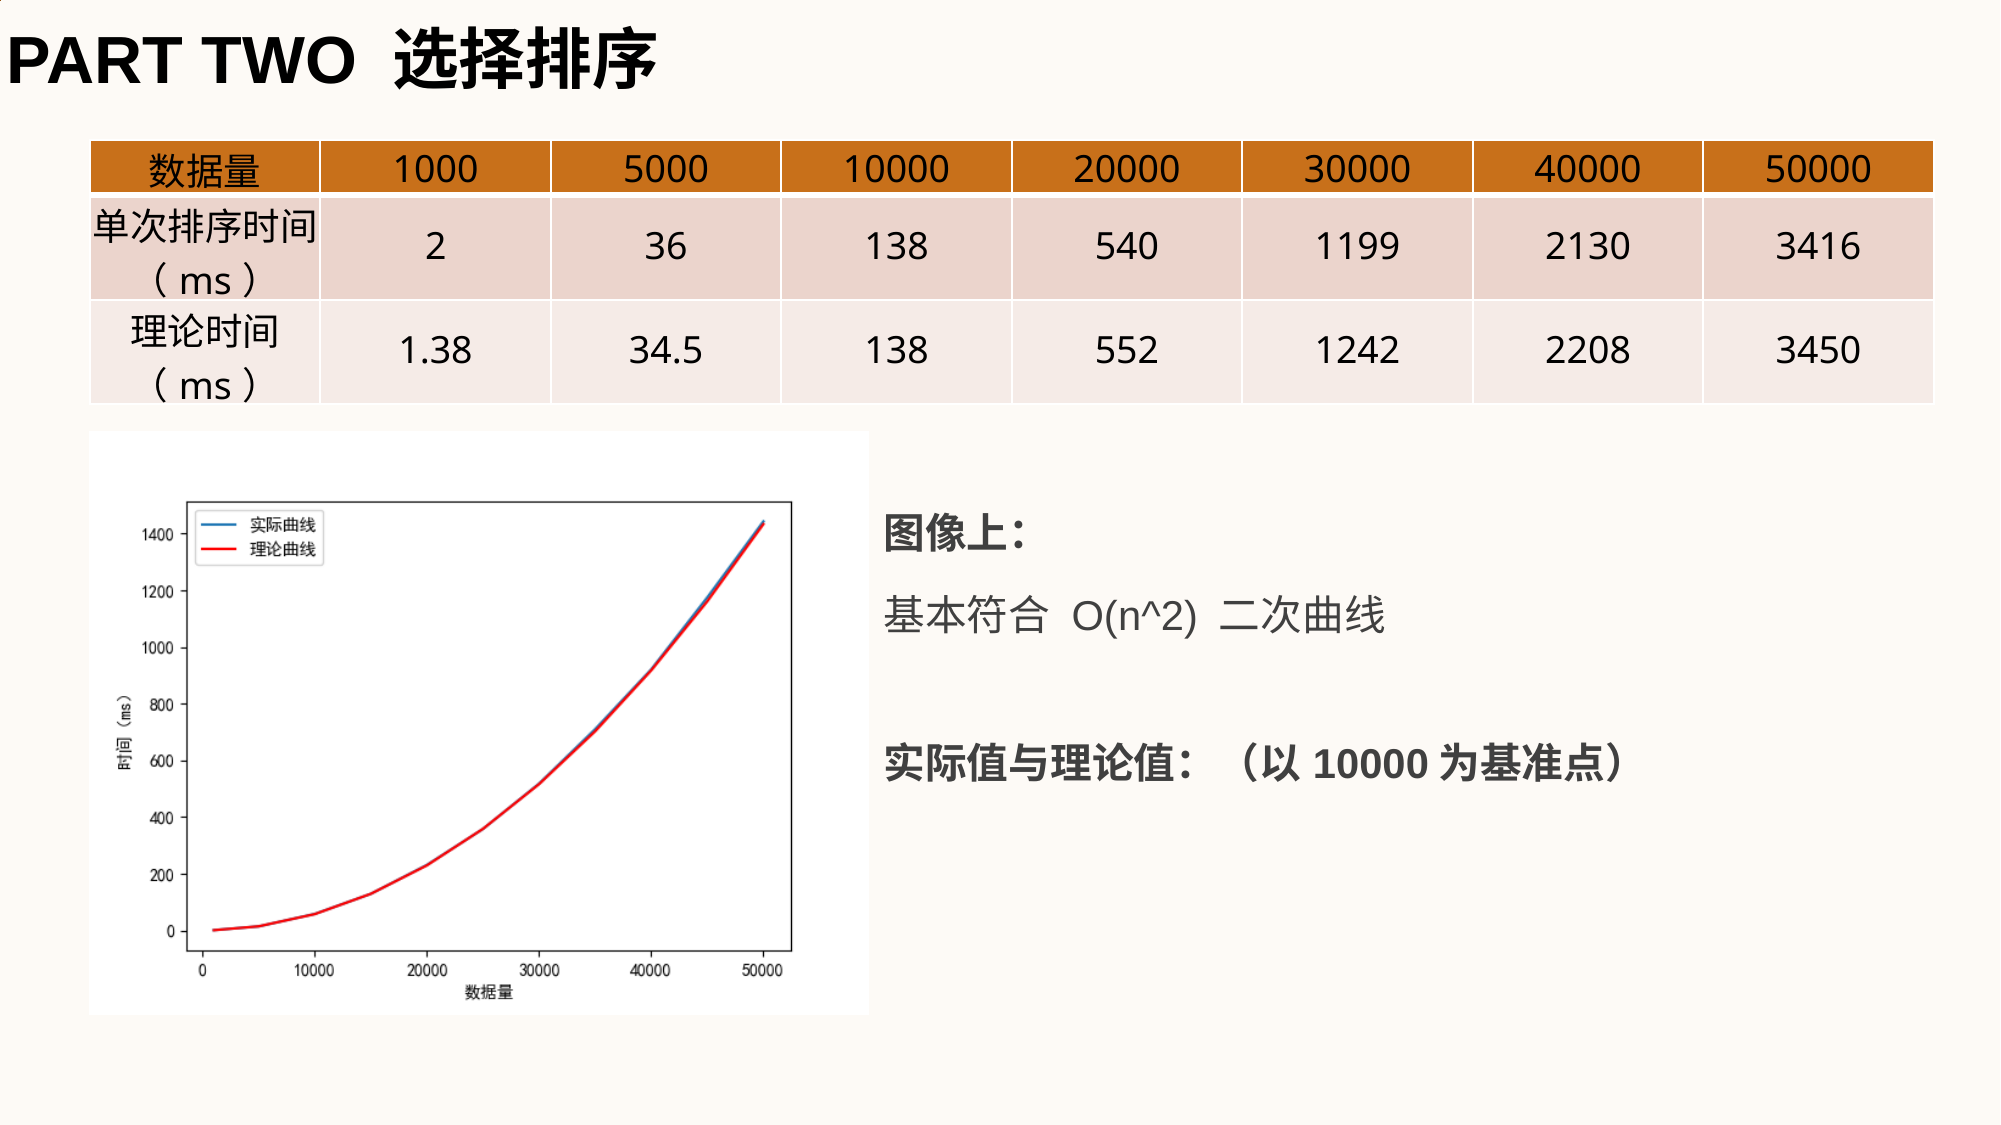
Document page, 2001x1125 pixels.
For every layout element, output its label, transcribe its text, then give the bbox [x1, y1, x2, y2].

picture [89, 431, 869, 1015]
table_cell 3450 [1704, 301, 1933, 403]
table_cell 1199 [1243, 198, 1472, 299]
table_cell 1.38 [321, 301, 550, 403]
text_box PART TWO 选择排序 [0, 9, 674, 105]
table_cell 1242 [1243, 301, 1472, 403]
table_cell 540 [1013, 198, 1241, 299]
table_cell 138 [782, 301, 1011, 403]
table_cell 138 [782, 198, 1011, 299]
table_header 5000 [552, 141, 780, 192]
table_cell 2208 [1474, 301, 1702, 403]
table_cell 2 [321, 198, 550, 299]
table_cell 552 [1013, 301, 1241, 403]
table_cell 2130 [1474, 198, 1702, 299]
table_cell 3416 [1704, 198, 1933, 299]
table_cell 单次排序时间（ms） [91, 198, 319, 299]
table_header 数据量 [91, 141, 319, 192]
table_header 50000 [1704, 141, 1933, 192]
table_header 1000 [321, 141, 550, 192]
table_header 10000 [782, 141, 1011, 192]
table_header 20000 [1013, 141, 1241, 192]
table_header 30000 [1243, 141, 1472, 192]
table_cell 36 [552, 198, 780, 299]
table_header 40000 [1474, 141, 1702, 192]
table_cell 34.5 [552, 301, 780, 403]
table_cell 理论时间 （ms） [91, 301, 319, 403]
